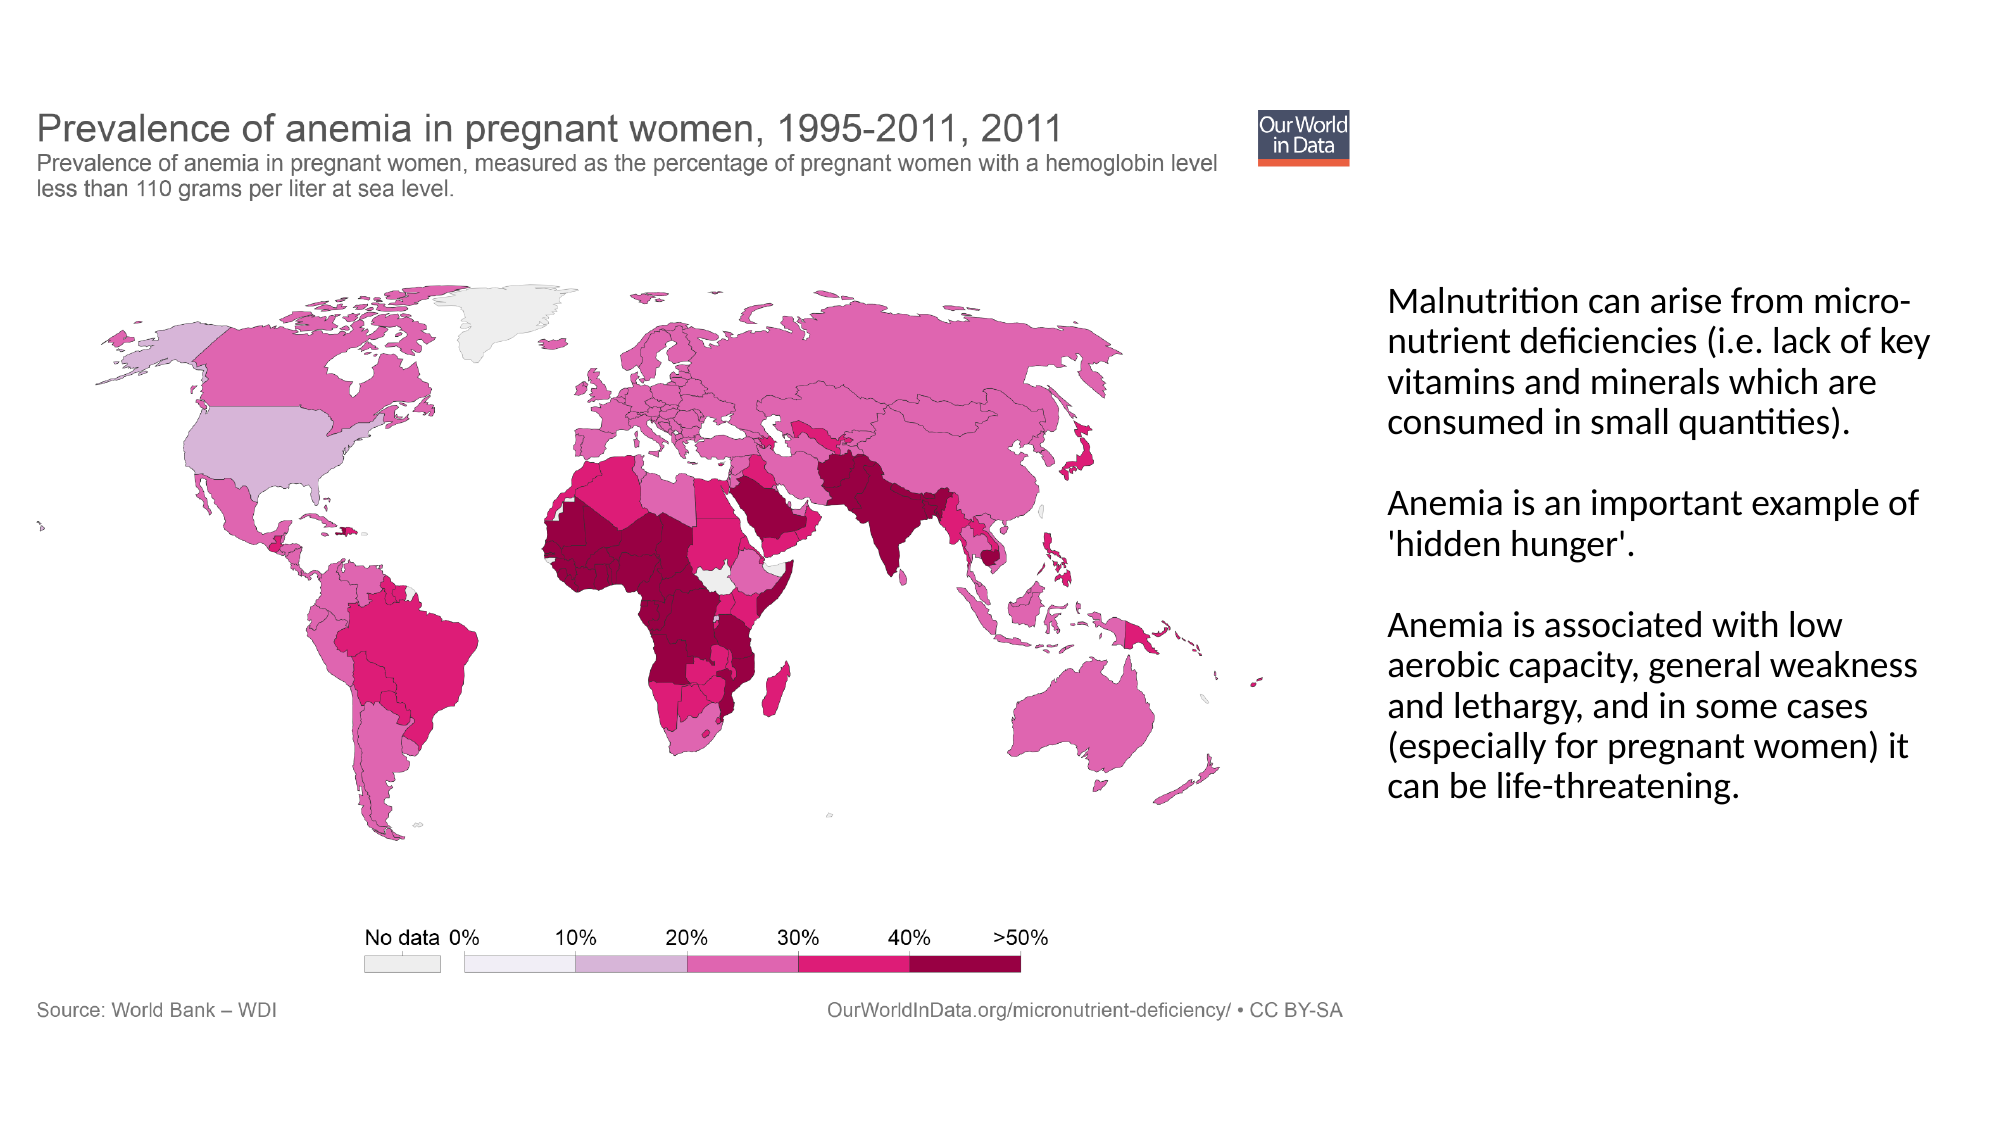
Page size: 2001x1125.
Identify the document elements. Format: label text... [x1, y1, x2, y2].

list Malnutrition can arise from micro-nutrient deficiencies (i.e. lack of key vitamins and minerals which are consumed in small quantities). Anemia is an important example of 'hidden hunger'. Anemia is associated with low aerobic capacity, general weakness and lethargy, and in some cases (especially for pregnant women) it can be life-threatening. [1373, 273, 1970, 831]
picture [12, 86, 1373, 1046]
